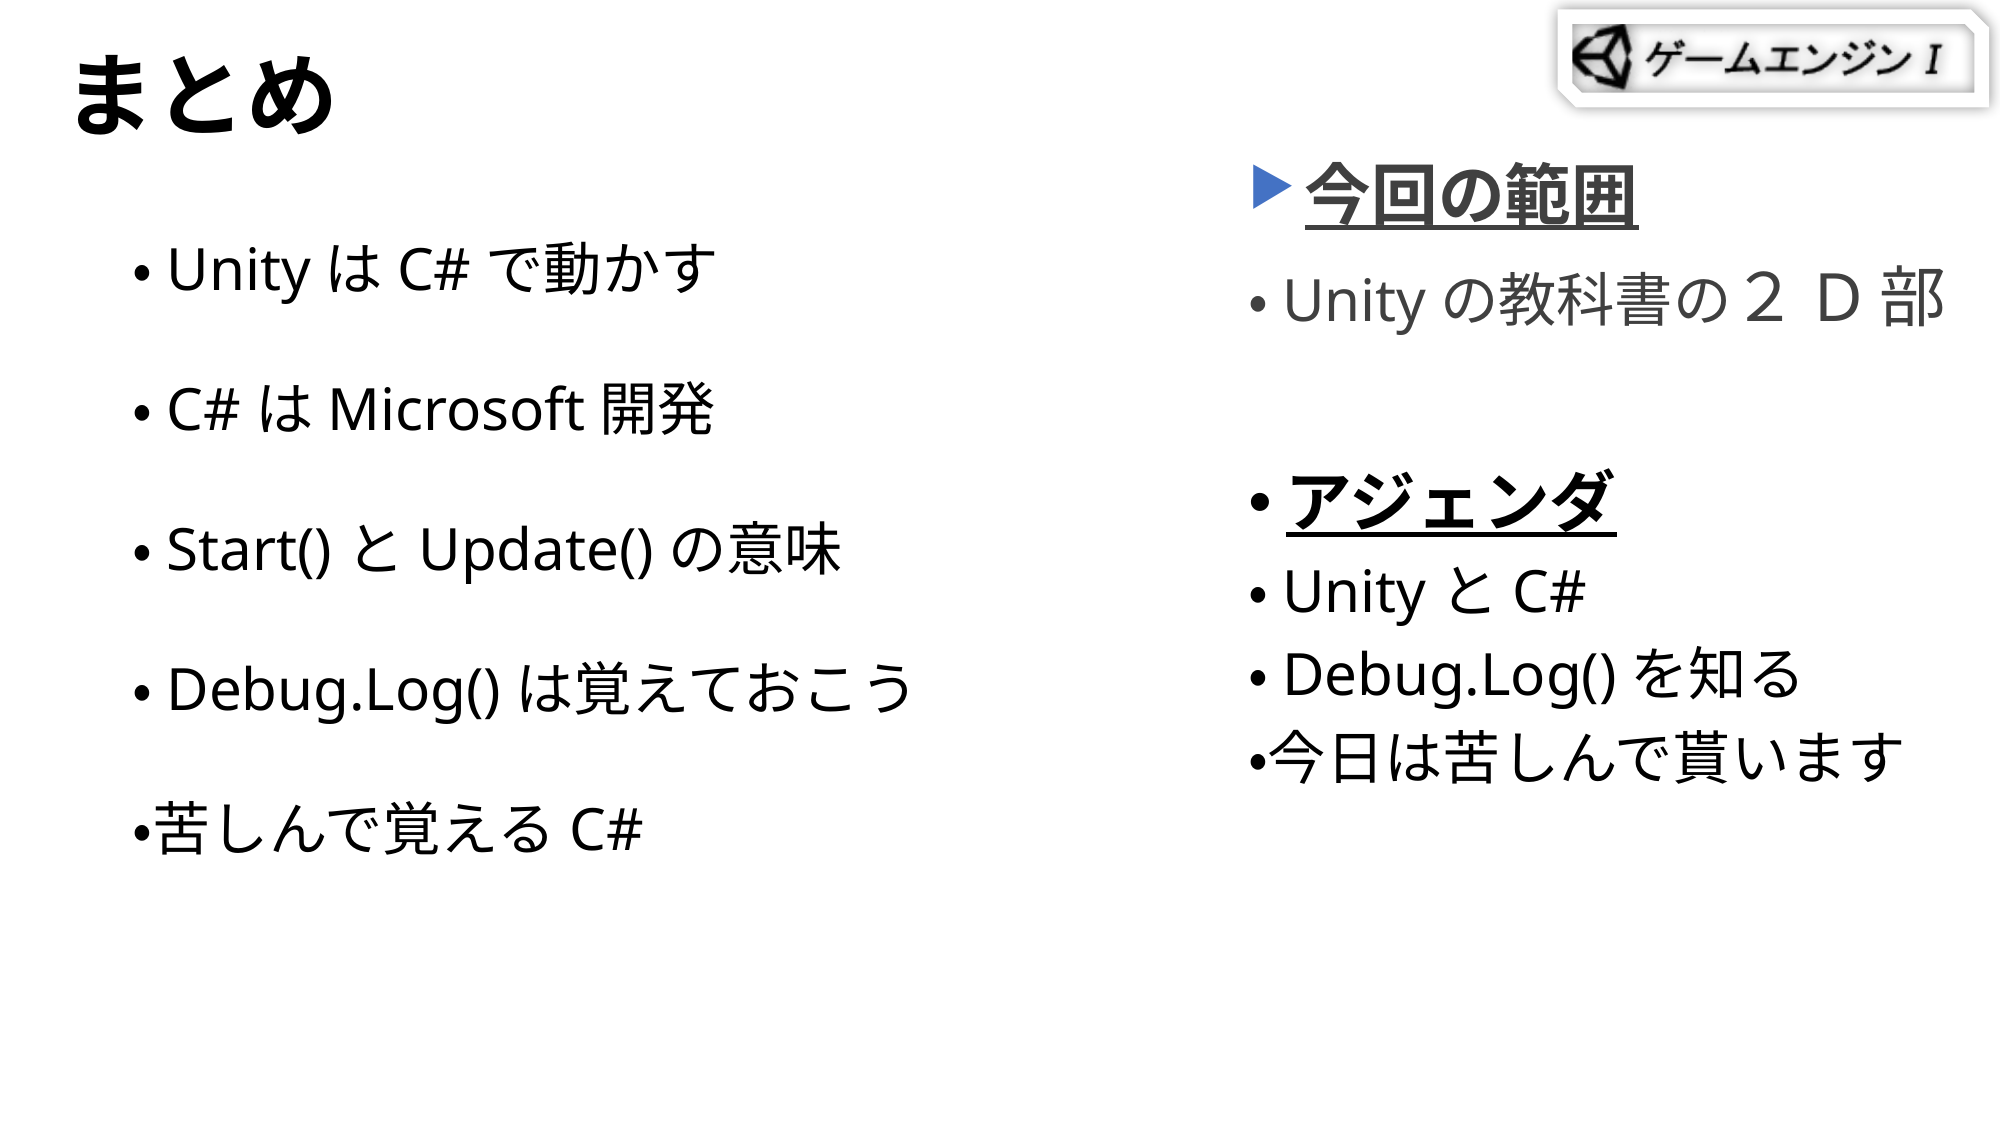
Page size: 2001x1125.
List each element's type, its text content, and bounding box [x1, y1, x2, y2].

text_box まとめ [48, 0, 1774, 201]
text_box ・UnityはC#で動かす ・C#はMicrosoft開発 ・Start()とUpdate()の意味 ・Debug.Log()は覚えておこう ・苦しんで覚えるC# [118, 224, 934, 870]
picture [1564, 16, 1982, 100]
text_box 今回の範囲 ・Unityの教科書の２D部 [1233, 145, 1969, 427]
list アジェンダ ・UnityとC# ・Debug.Log()を知る ・今日は苦しんで貰います [1233, 461, 1969, 1036]
